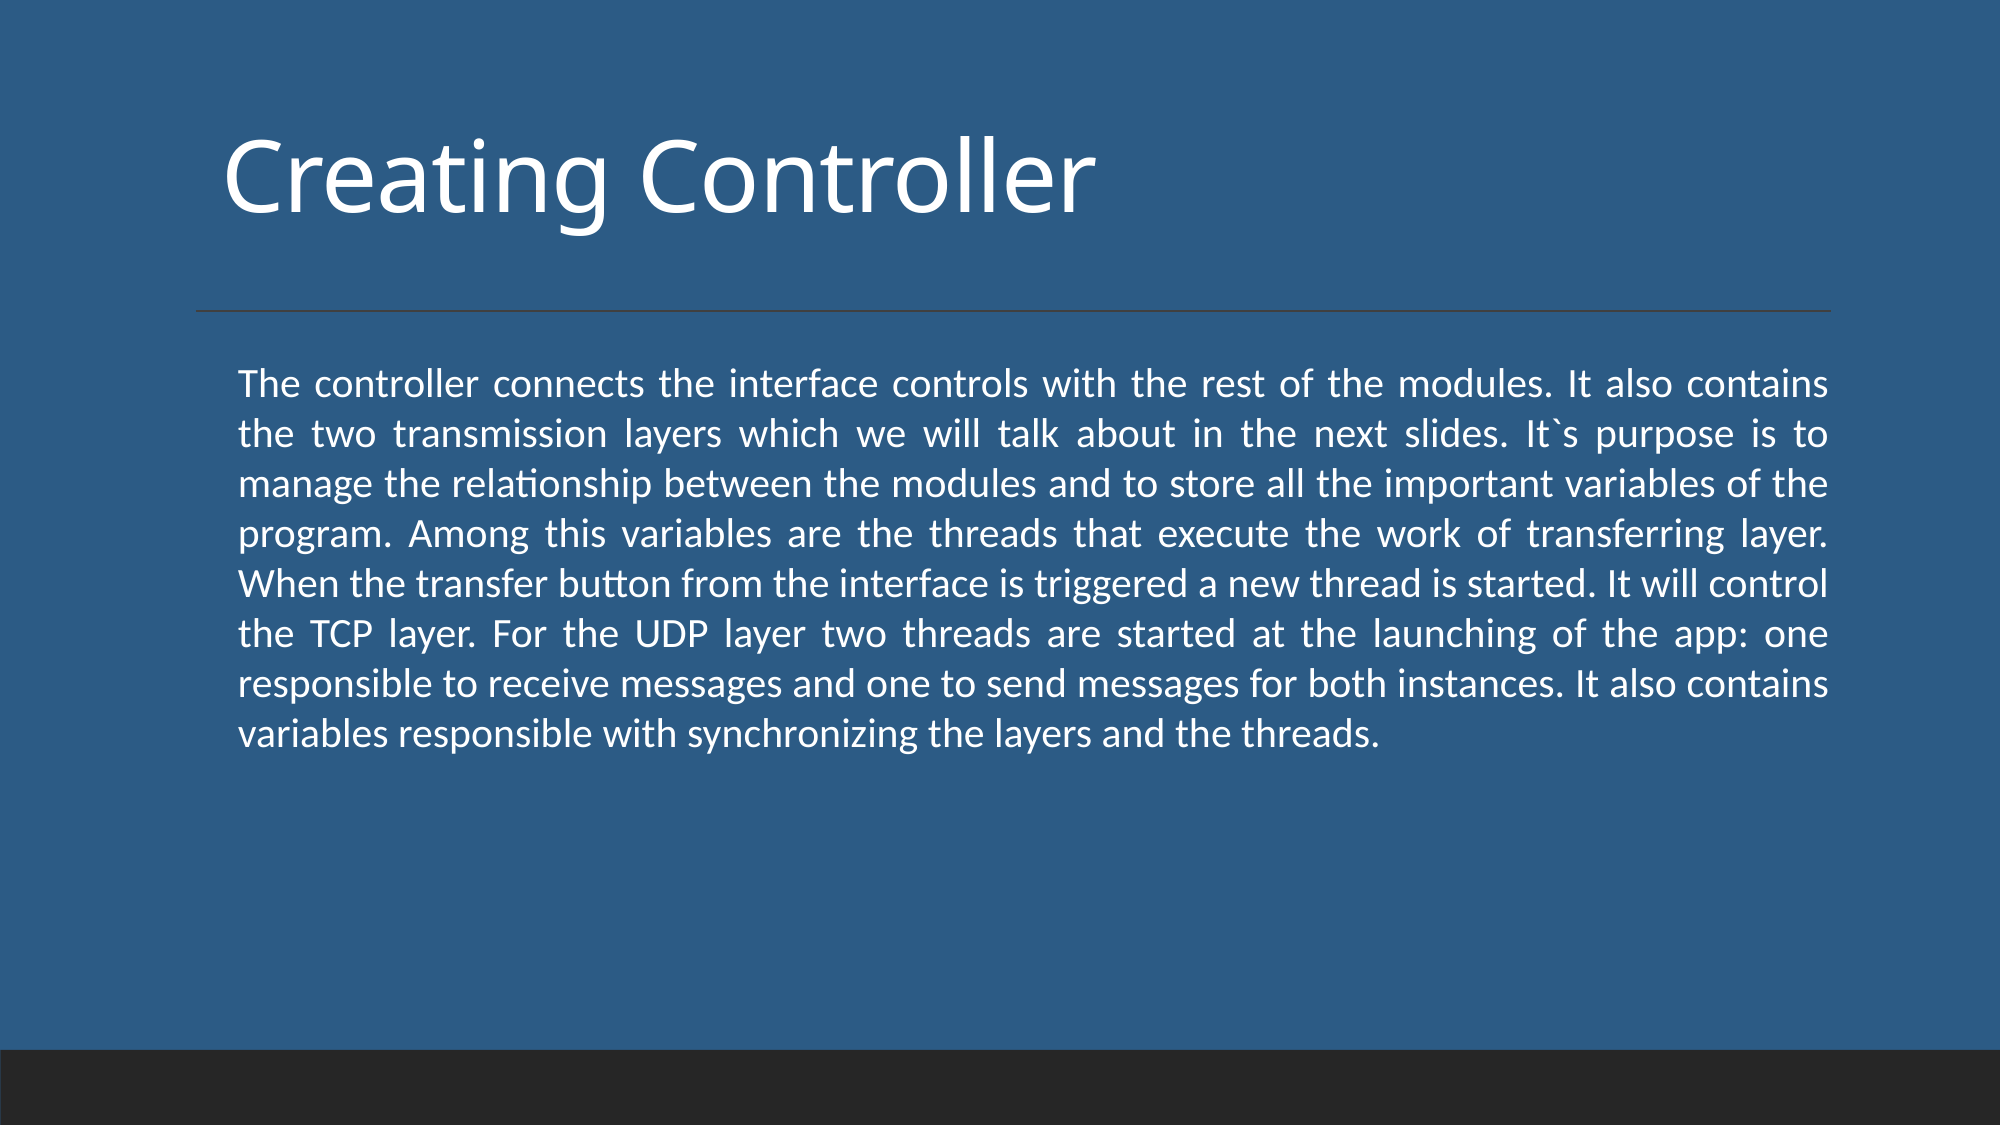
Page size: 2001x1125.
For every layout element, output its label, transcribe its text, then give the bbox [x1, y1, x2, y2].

title Creating Controller [180, 105, 1830, 243]
list The controller connects the interface controls with the rest of the modules. It also contains the two transmission layers which we will talk about in the next slides. It`s purpose is to manage the relationship between the modules and to store all the important variables of the program. Among this variables are the threads that execute the work of transferring layer. When the transfer button from the interface is triggered a new thread is started. It will control the TCP layer. For the UDP layer two threads are started at the launching of the app: one responsible to receive messages and one to send messages for both instances. It also contains variables responsible with synchronizing the layers and the threads. [222, 347, 1830, 963]
